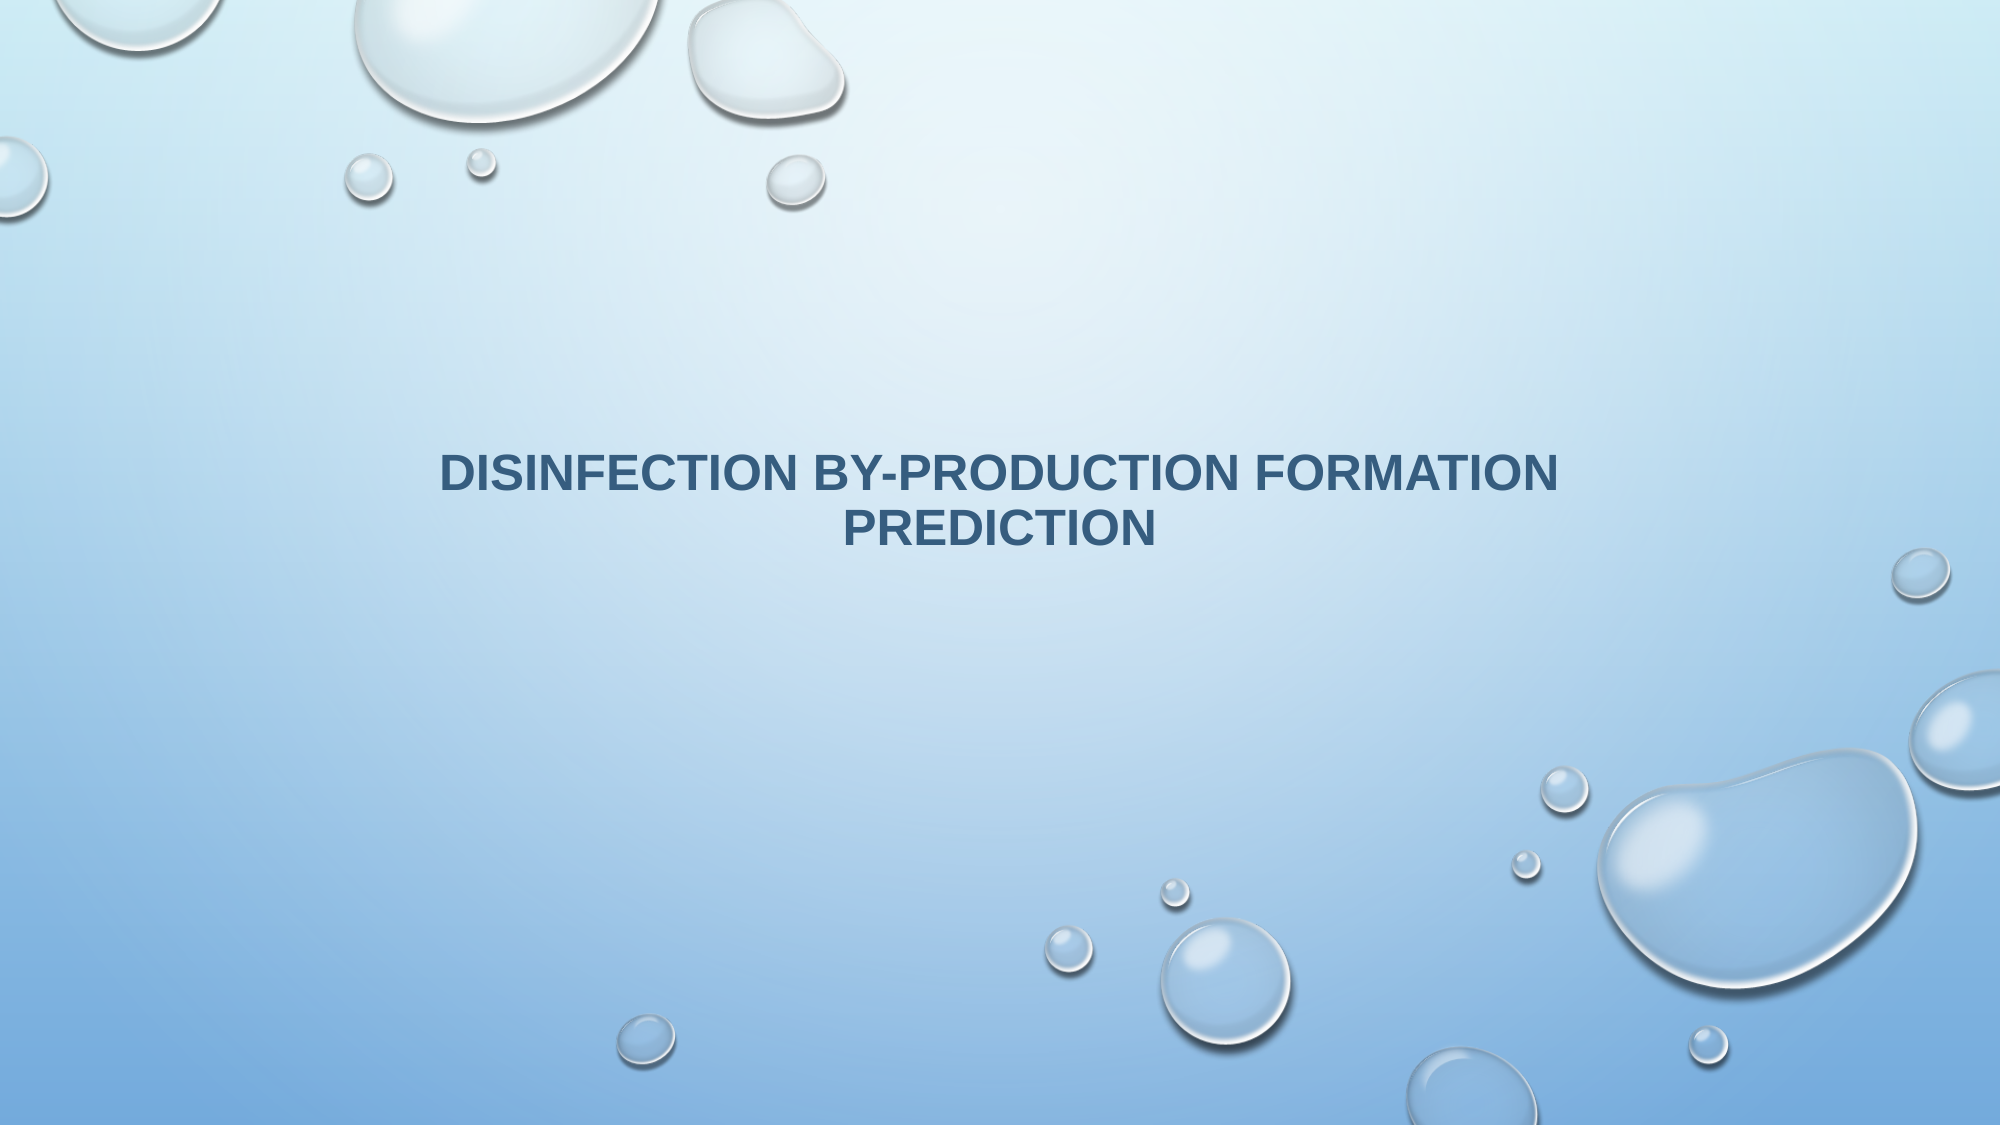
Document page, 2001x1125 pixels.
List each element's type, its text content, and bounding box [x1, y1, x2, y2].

title Disinfection By-Production Formation Prediction [287, 213, 1713, 625]
picture [0, 0, 2000, 1125]
